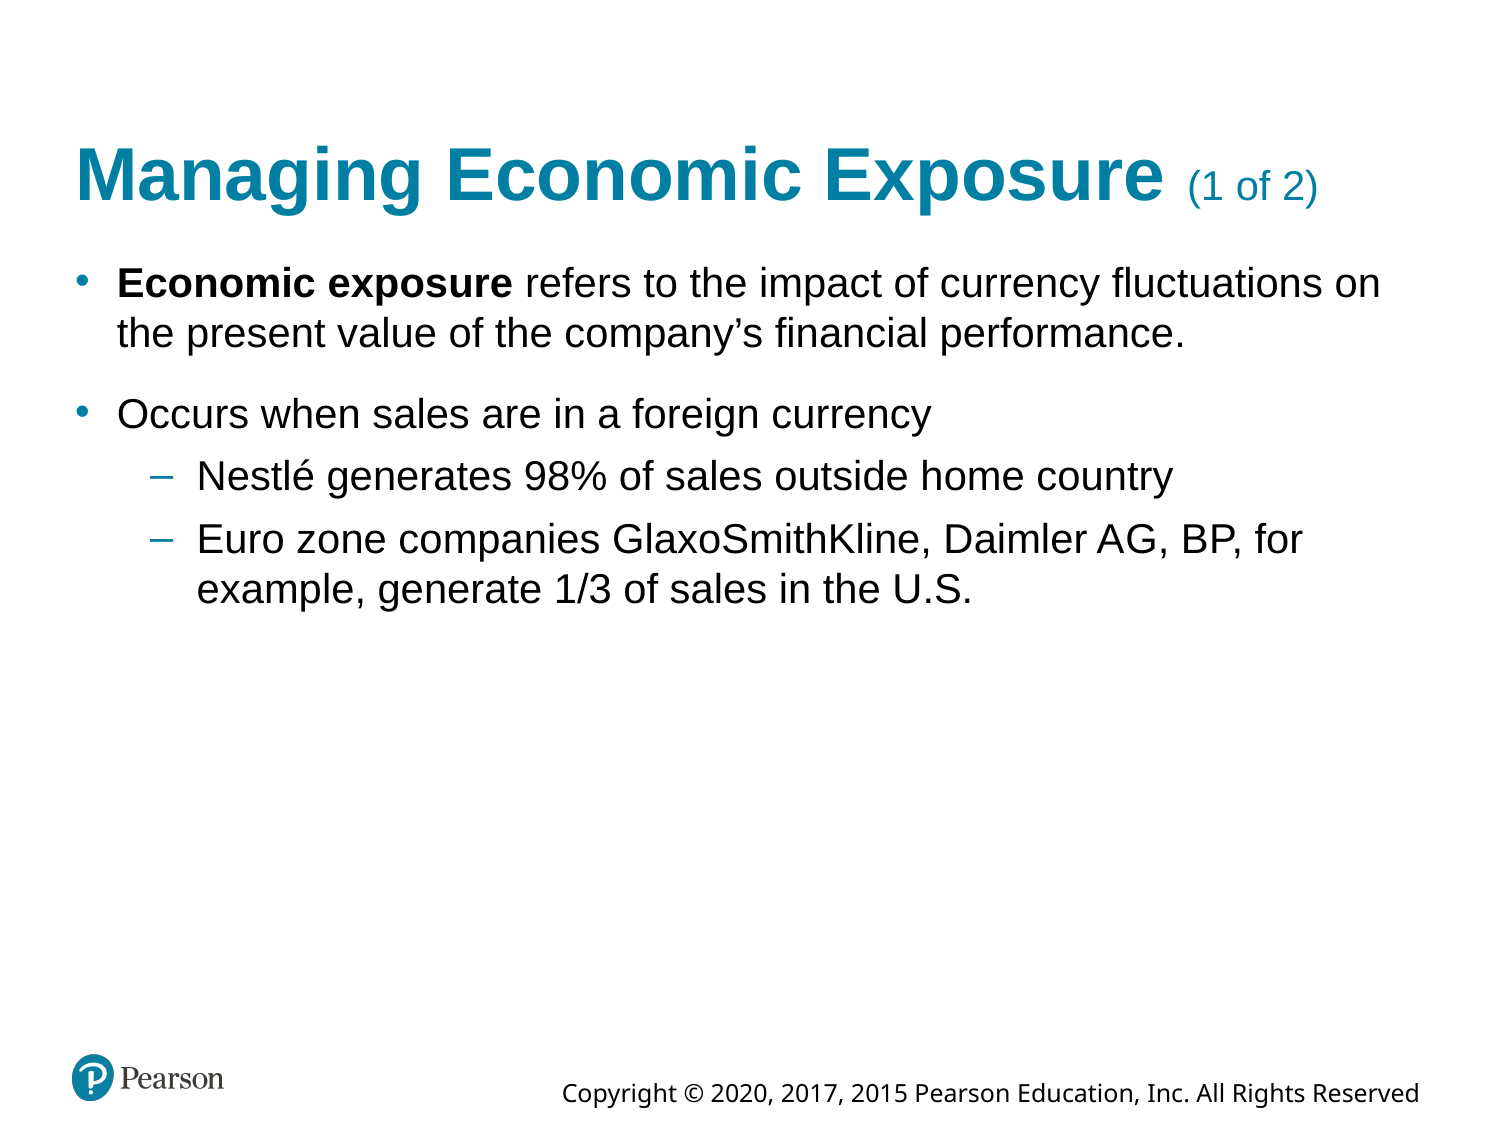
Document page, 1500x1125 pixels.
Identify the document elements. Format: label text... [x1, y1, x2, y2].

list Economic exposure refers to the impact of currency fluctuations on the present value of the company’s financial performance. Occurs when sales are in a foreign currency Nestlé generates 98% of sales outside home country Euro zone companies GlaxoSmithKline, Daimler A G, B P, for example, generate 1/3 of sales in the U.S. [75, 255, 1426, 983]
picture [72, 1054, 88, 1070]
picture [98, 1054, 224, 1101]
picture [80, 1063, 106, 1088]
title Managing Economic Exposure (1 of 2) [75, 35, 1425, 216]
picture [72, 1087, 83, 1101]
